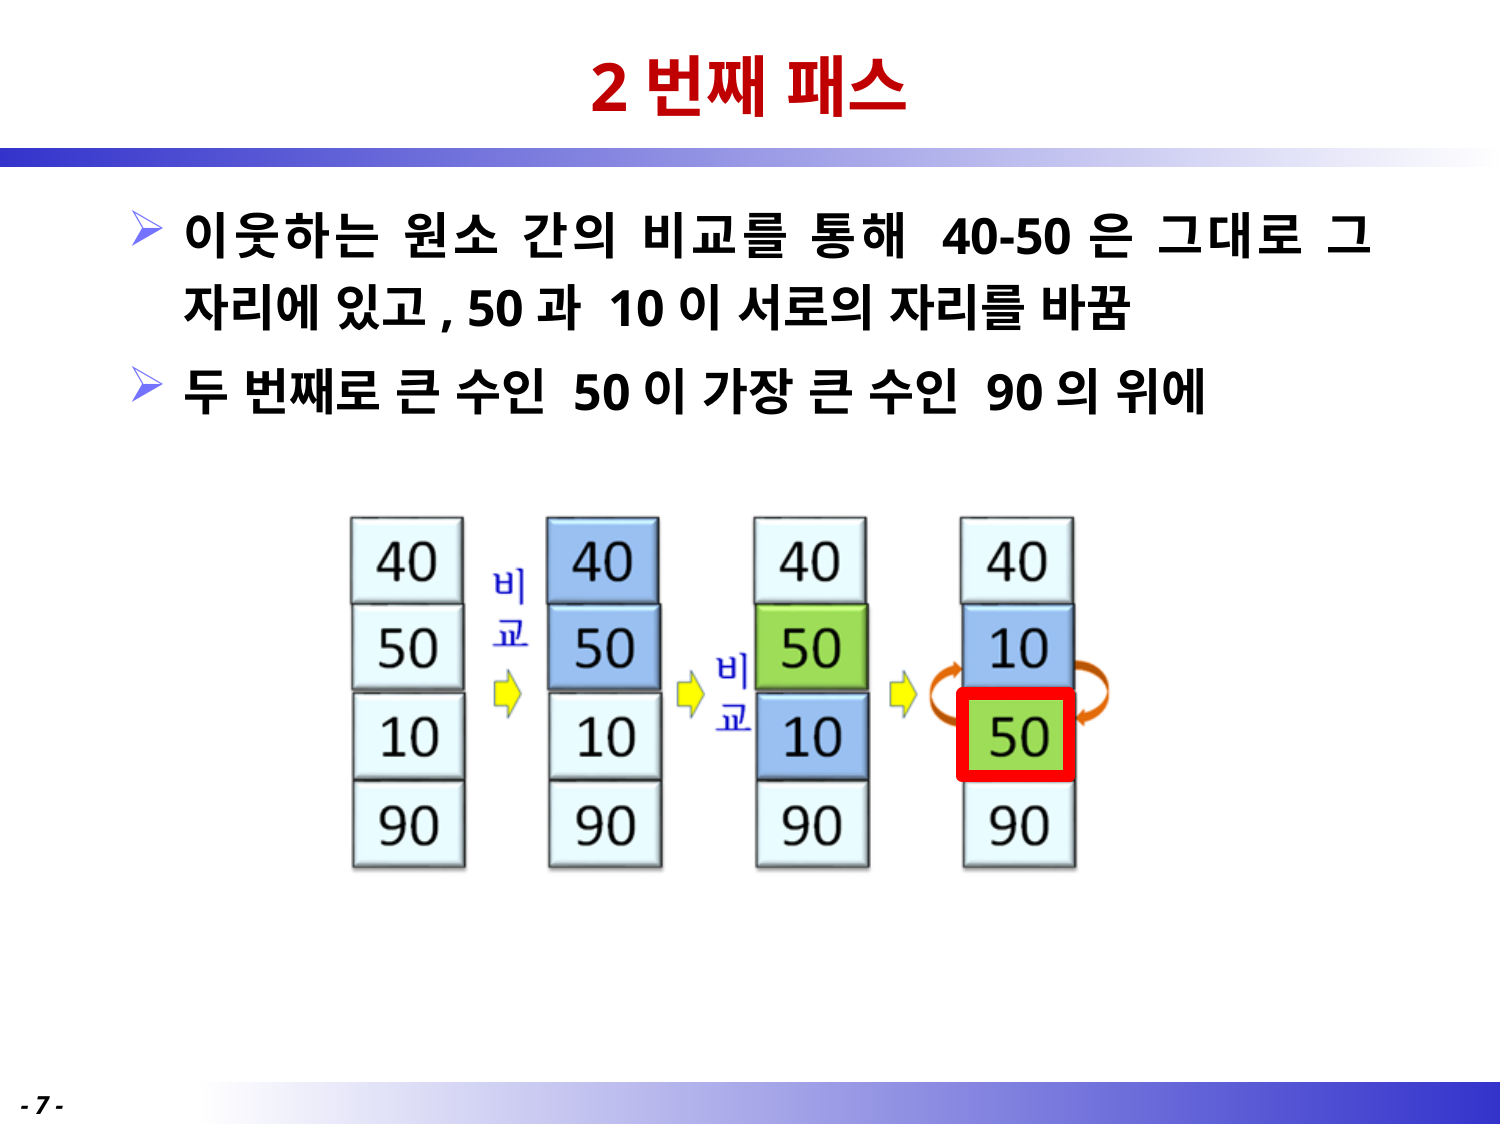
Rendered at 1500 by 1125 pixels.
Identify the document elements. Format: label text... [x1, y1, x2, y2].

title 2번째 패스 [112, 7, 1388, 163]
picture [336, 500, 1115, 887]
list 이웃하는 원소 간의 비교를 통해 40-50은 그대로 그 자리에 있고, 50과 10이 서로의 자리를 바꿈 두 번째로 큰 수인 50이 가장 큰 수인 90의 위에 [112, 184, 1388, 1082]
slide_number - 7 - [5, 1082, 113, 1118]
